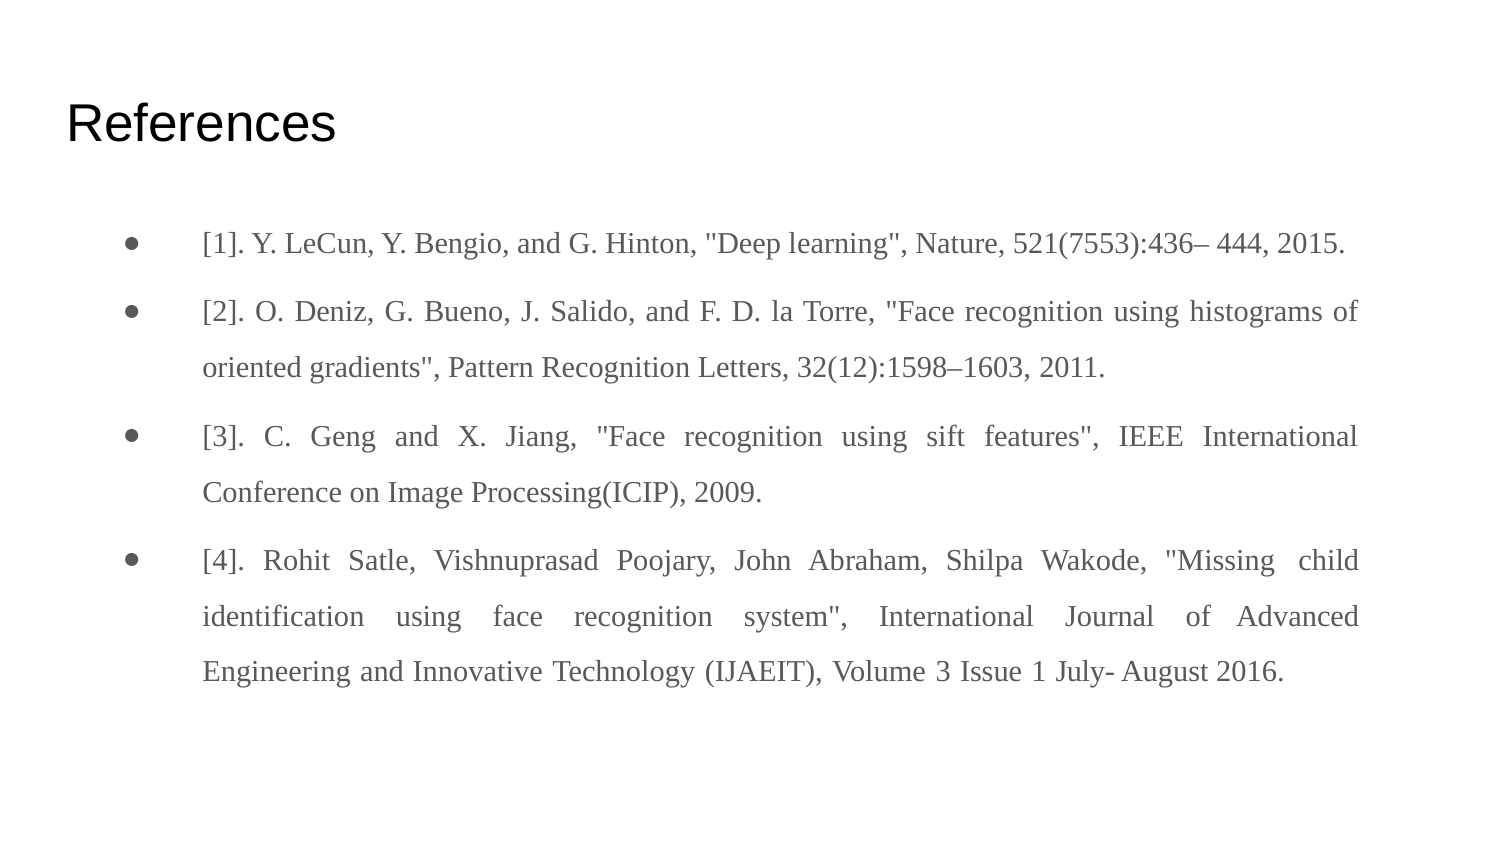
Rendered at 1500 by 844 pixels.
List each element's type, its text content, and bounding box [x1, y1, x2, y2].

list [1]. Y. LeCun, Y. Bengio, and G. Hinton, "Deep learning", Nature, 521(7553):436– 444, 2015. [2]. O. Deniz, G. Bueno, J. Salido, and F. D. la Torre, "Face recognition using histograms of oriented gradients", Pattern Recognition Letters, 32(12):1598–1603, 2011. [3]. C. Geng and X. Jiang, "Face recognition using sift features", IEEE International Conference on Image Processing(ICIP), 2009. [4]. Rohit Satle, Vishnuprasad Poojary, John Abraham, Shilpa Wakode, "Missing child identification using face recognition system", International Journal of Advanced Engineering and Innovative Technology (IJAEIT), Volume 3 Issue 1 July- August 2016. [51, 189, 1449, 750]
title References [51, 72, 1449, 167]
